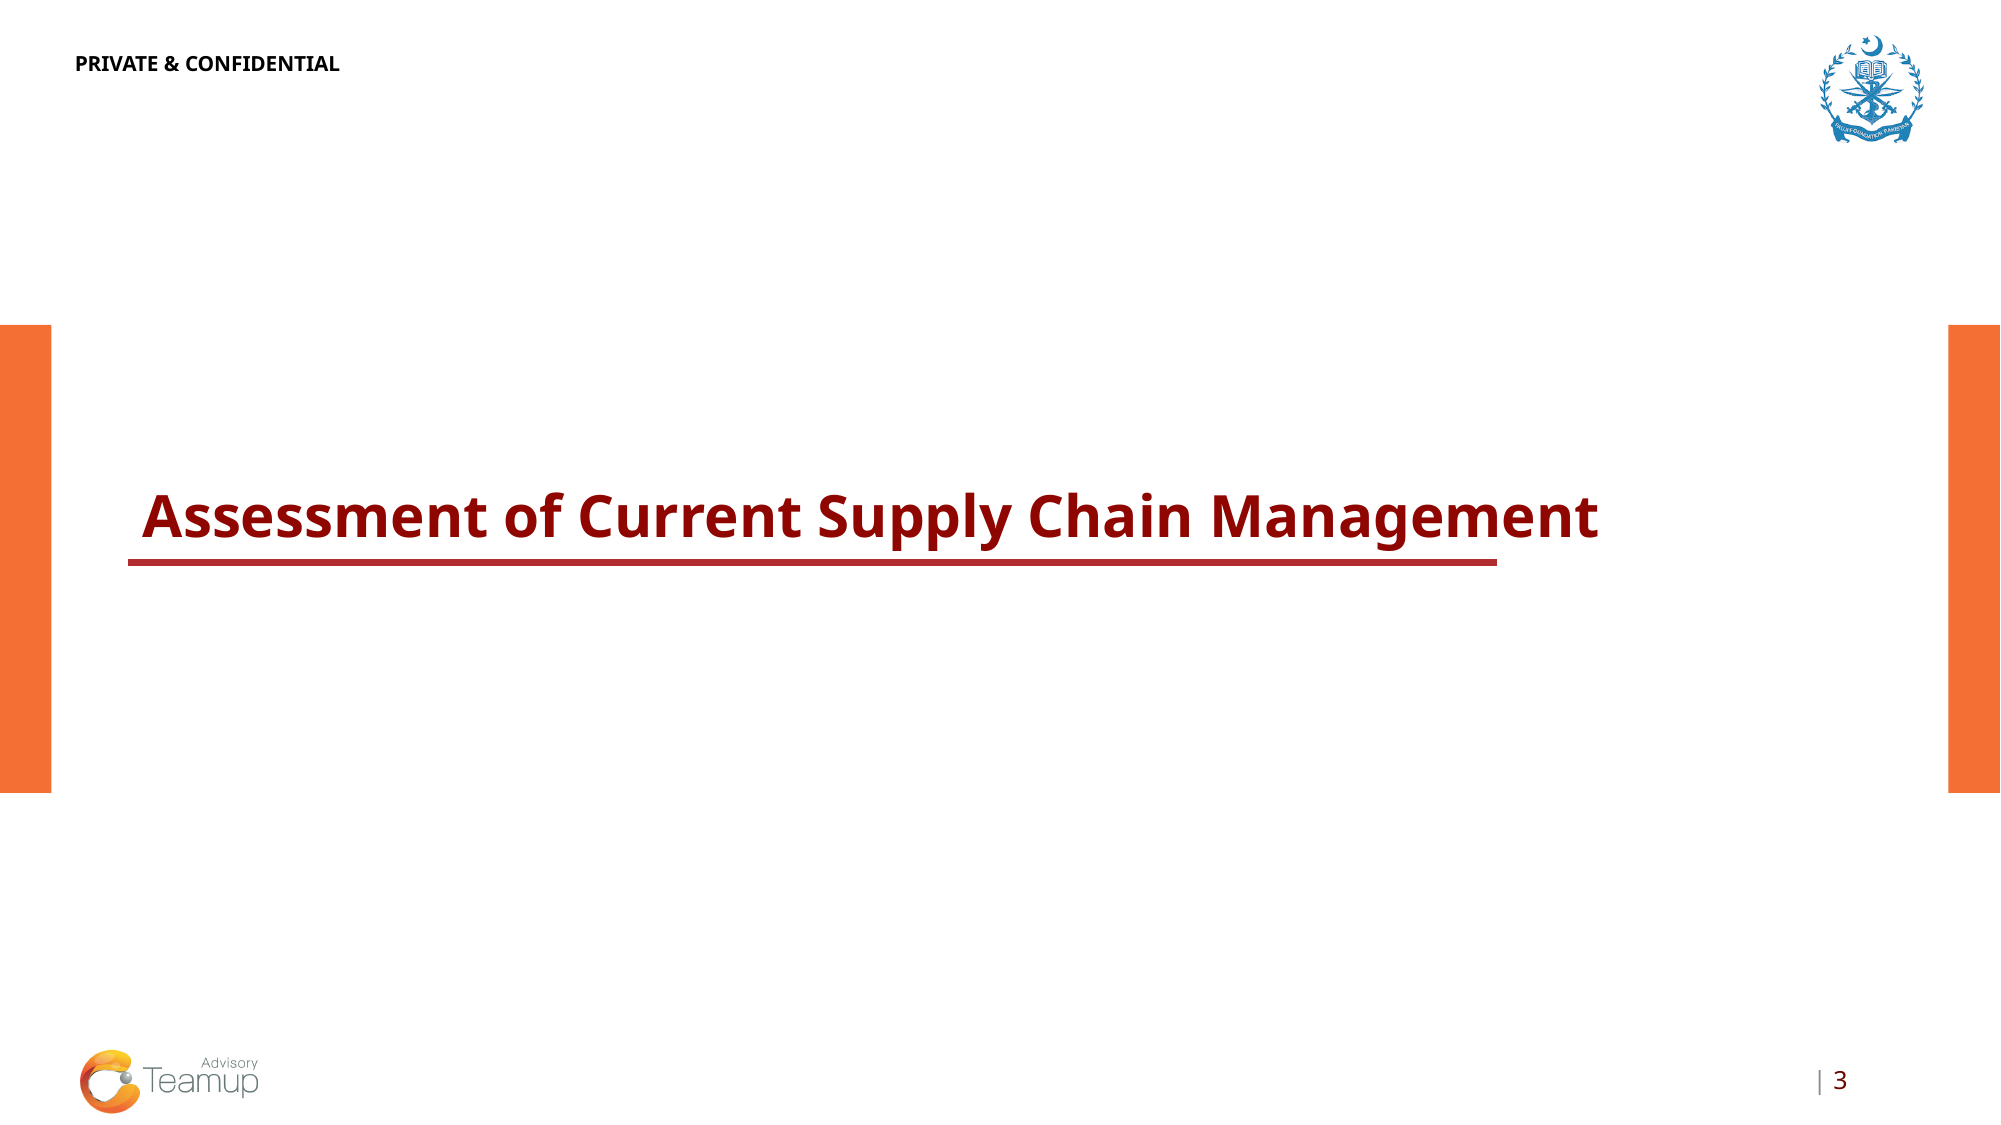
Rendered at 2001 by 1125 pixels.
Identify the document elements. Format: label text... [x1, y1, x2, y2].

slide_number | 3 [1412, 1051, 1863, 1112]
picture [76, 1046, 262, 1118]
title Assessment of Current Supply Chain Management [127, 422, 1750, 558]
picture [1819, 35, 1924, 143]
